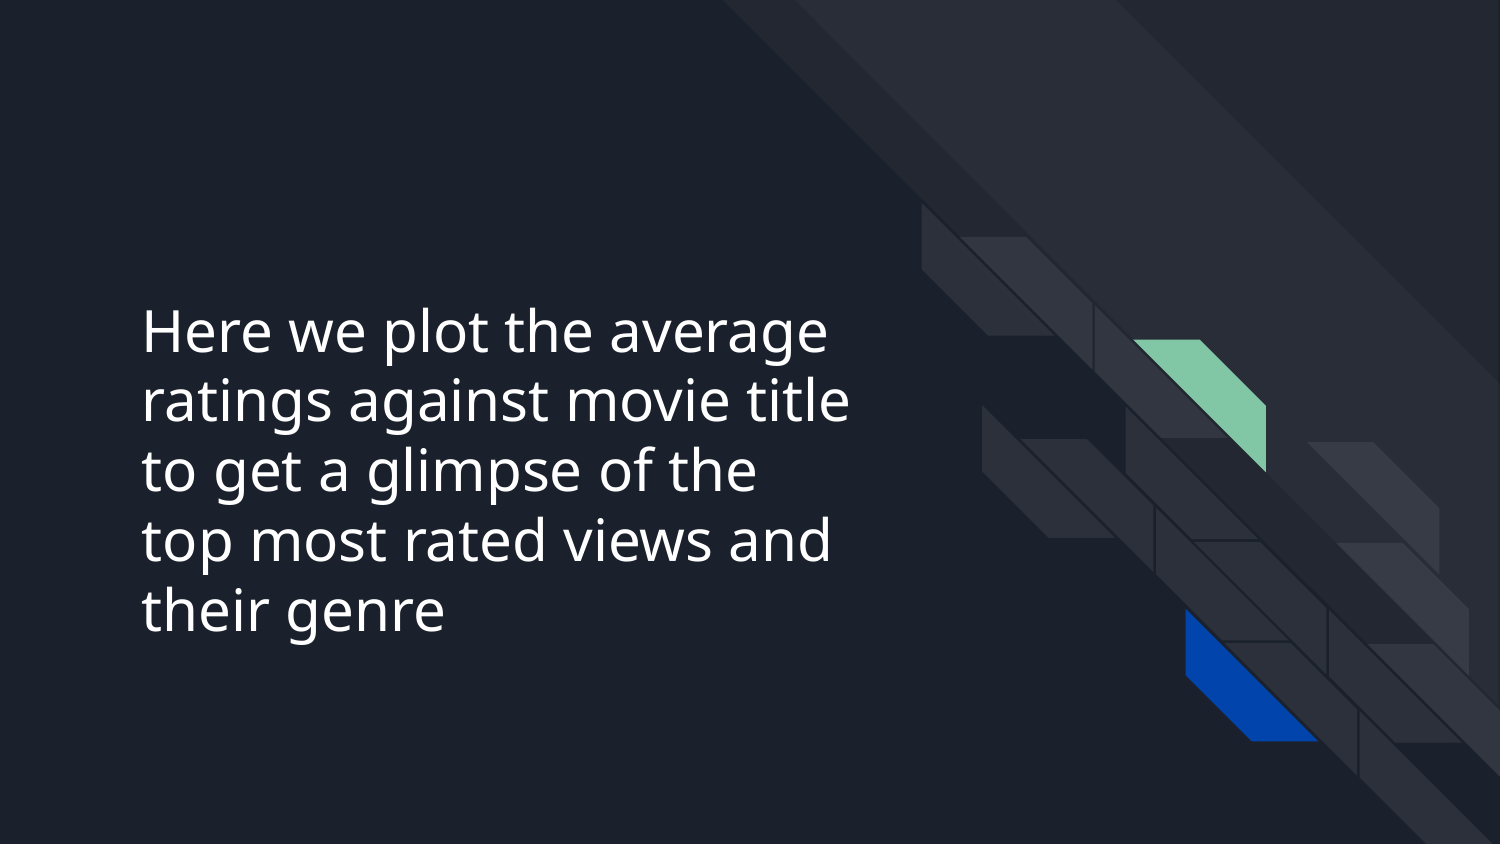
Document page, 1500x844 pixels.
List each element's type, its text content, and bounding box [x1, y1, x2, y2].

title Here we plot the average ratings against movie title to get a glimpse of the top most rated views and their genre [126, 179, 880, 758]
